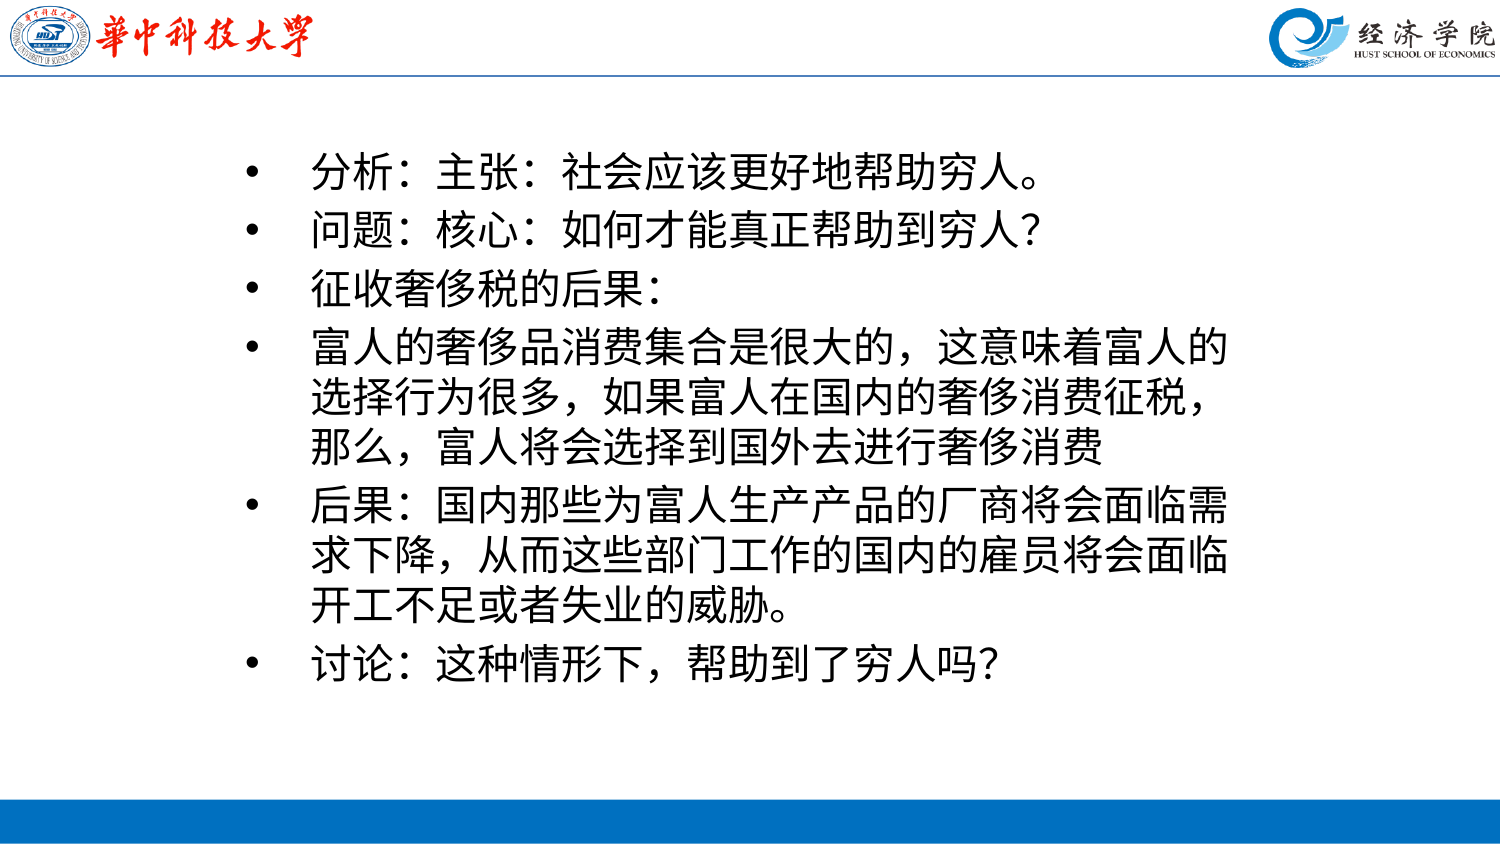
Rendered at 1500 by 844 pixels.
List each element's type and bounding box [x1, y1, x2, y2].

picture [5, 0, 322, 71]
picture [1269, 8, 1495, 68]
